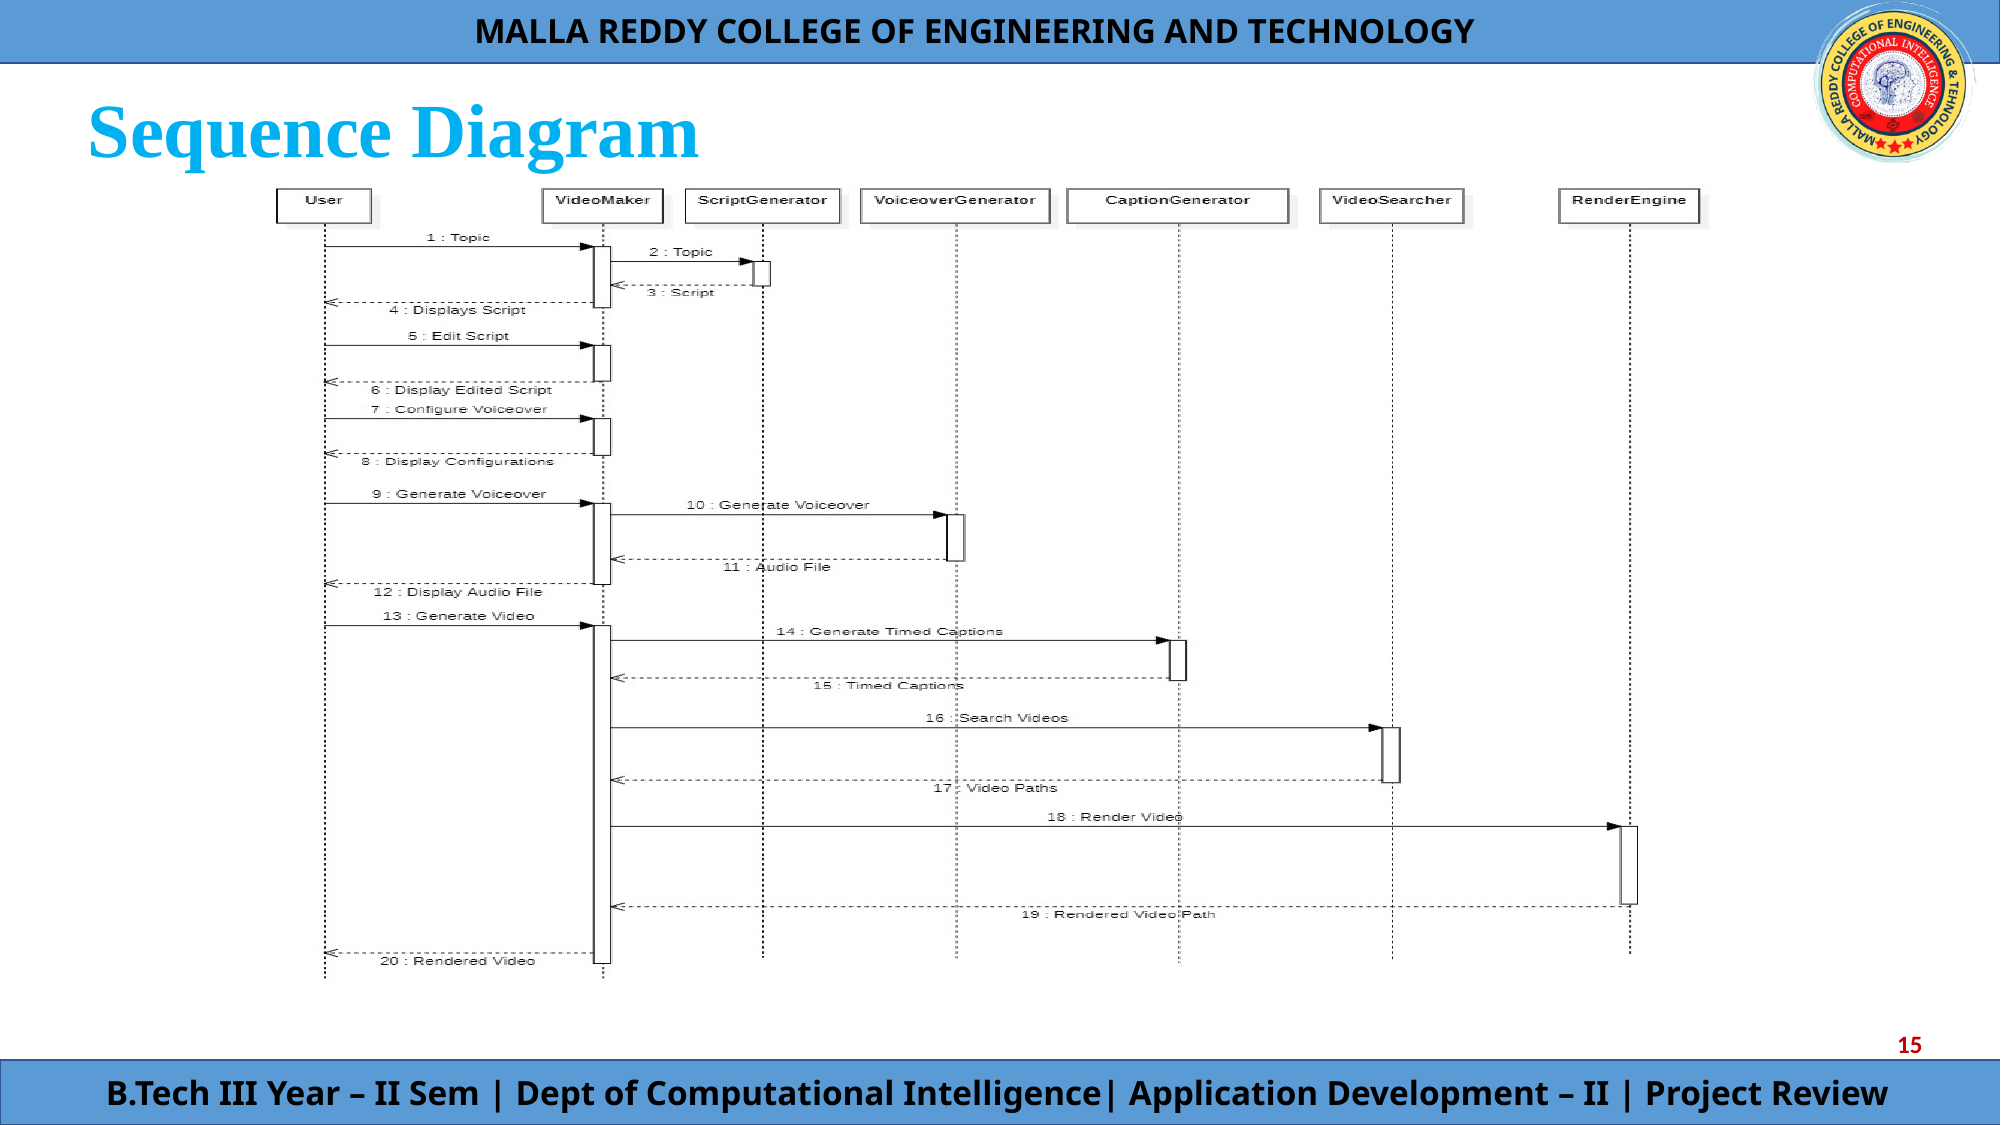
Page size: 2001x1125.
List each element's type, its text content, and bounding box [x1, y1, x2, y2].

text_box B.Tech III Year – II Sem | Dept of Computational Intelligence| Application Development – II | Project Review [72, 1064, 1925, 1120]
text_box [0, 0, 1787, 64]
picture [1787, 0, 1998, 189]
text_box 15 [1487, 1013, 1938, 1074]
text_box [0, 1059, 2000, 1125]
text_box MALLA REDDY COLLEGE OF ENGINEERING AND TECHNOLOGY [459, 2, 1541, 58]
picture [265, 183, 1781, 1026]
text_box Sequence Diagram [72, 83, 1787, 182]
